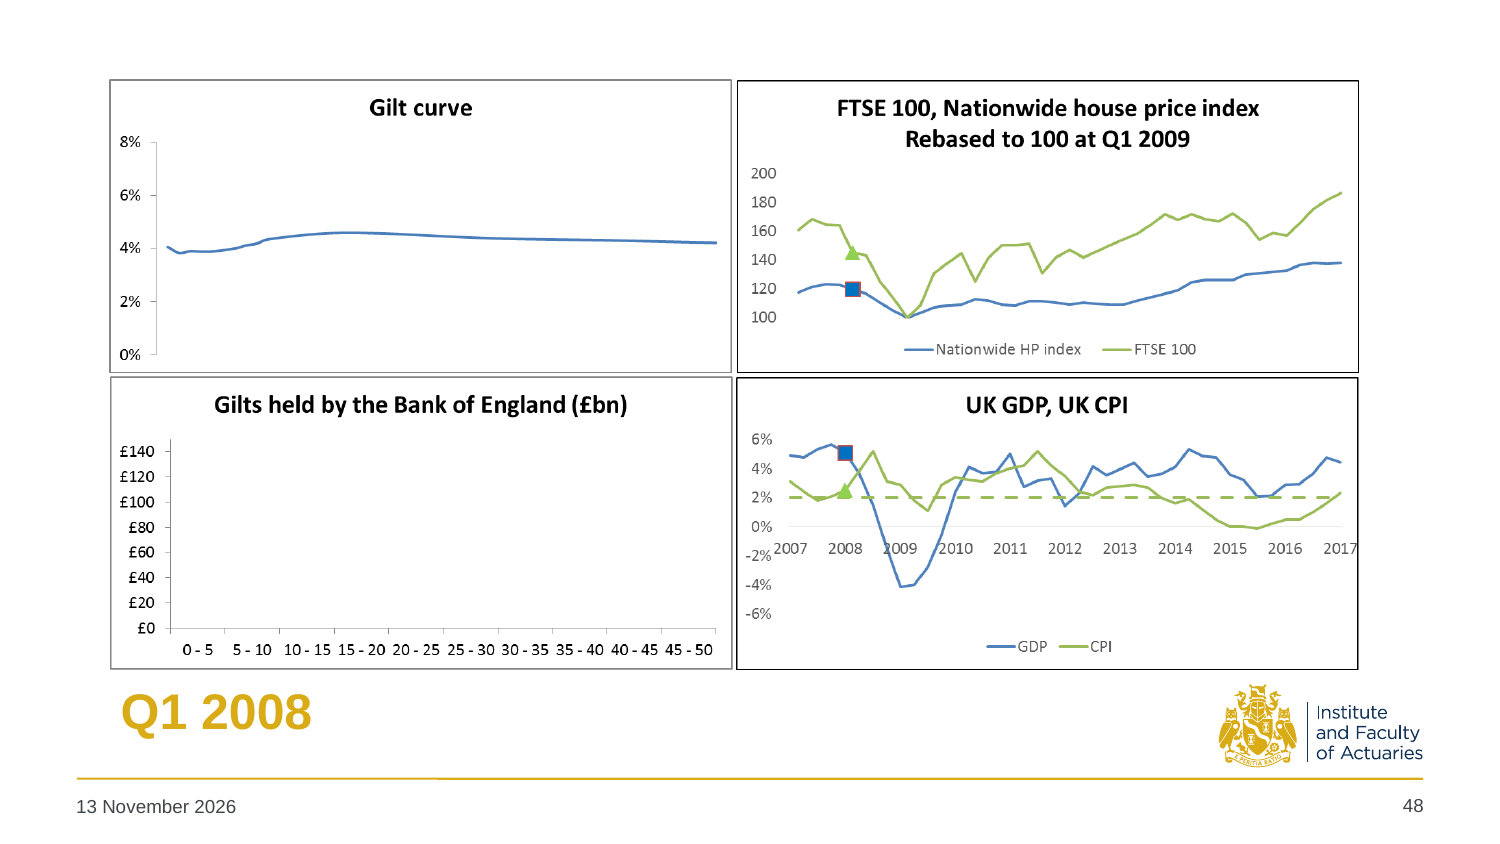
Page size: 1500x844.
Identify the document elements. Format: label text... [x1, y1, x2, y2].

slide_number 48 [1328, 787, 1436, 830]
picture [109, 78, 1359, 671]
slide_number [64, 788, 396, 830]
title Q1 2008 [109, 638, 1470, 780]
